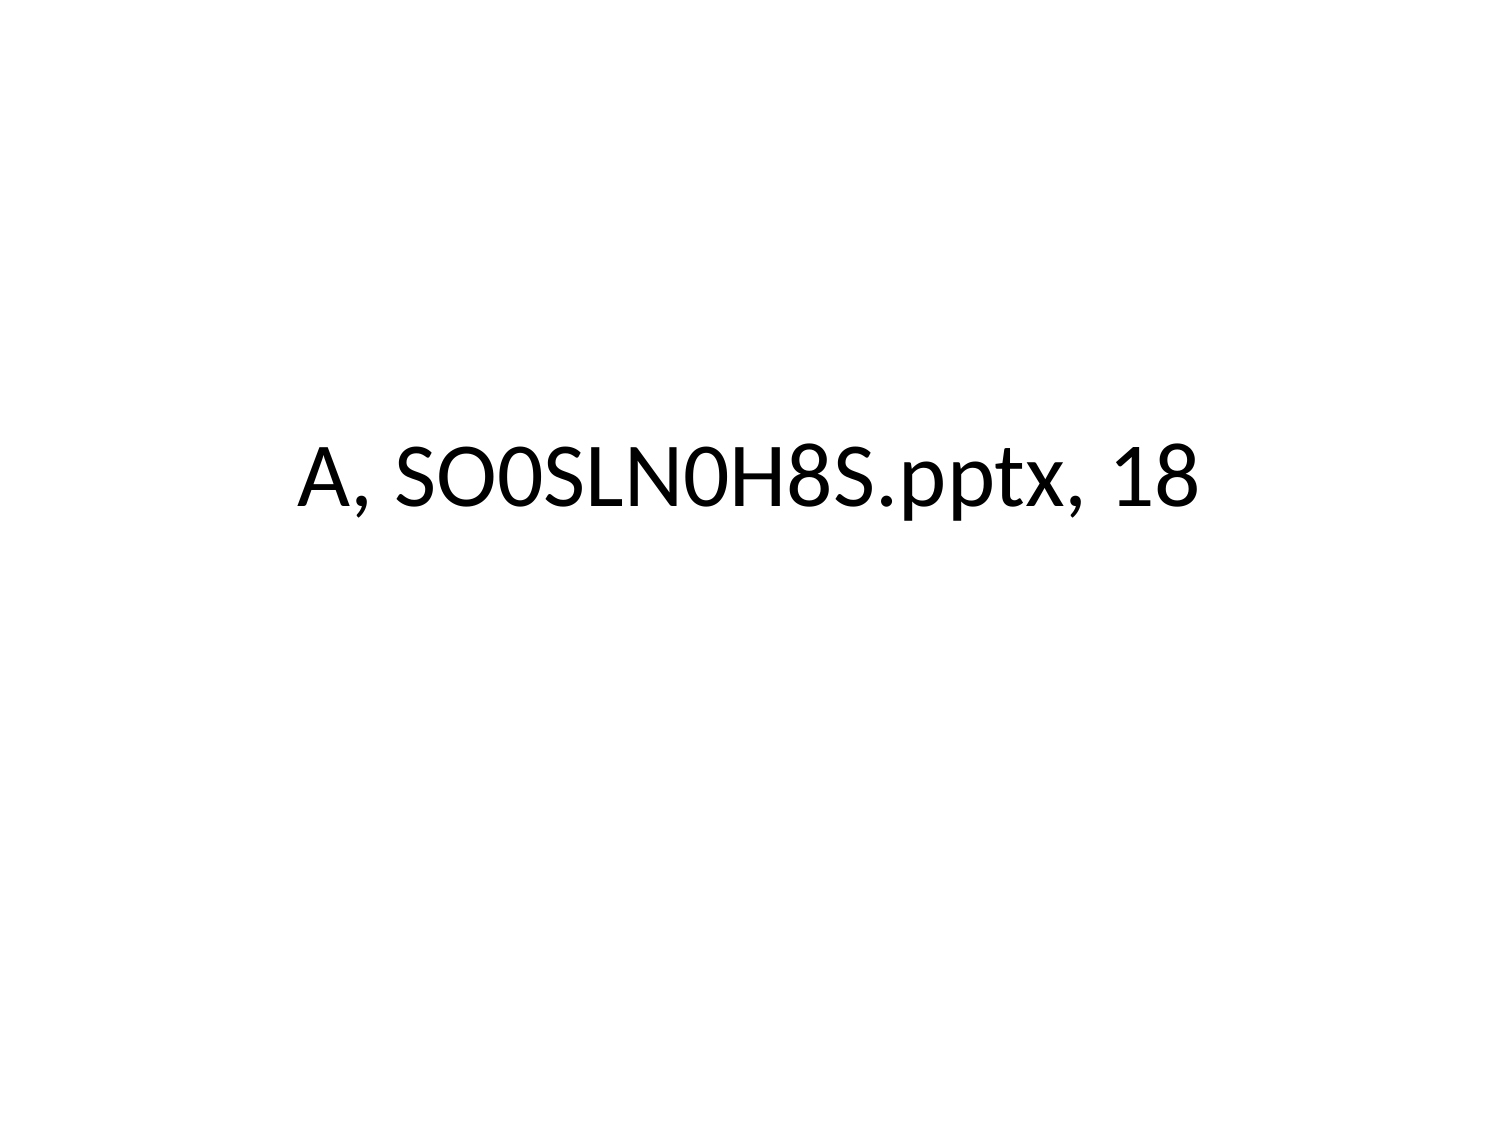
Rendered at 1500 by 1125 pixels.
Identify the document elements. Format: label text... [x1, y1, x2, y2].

title A, SO0SLN0H8S.pptx, 18 [112, 349, 1388, 591]
